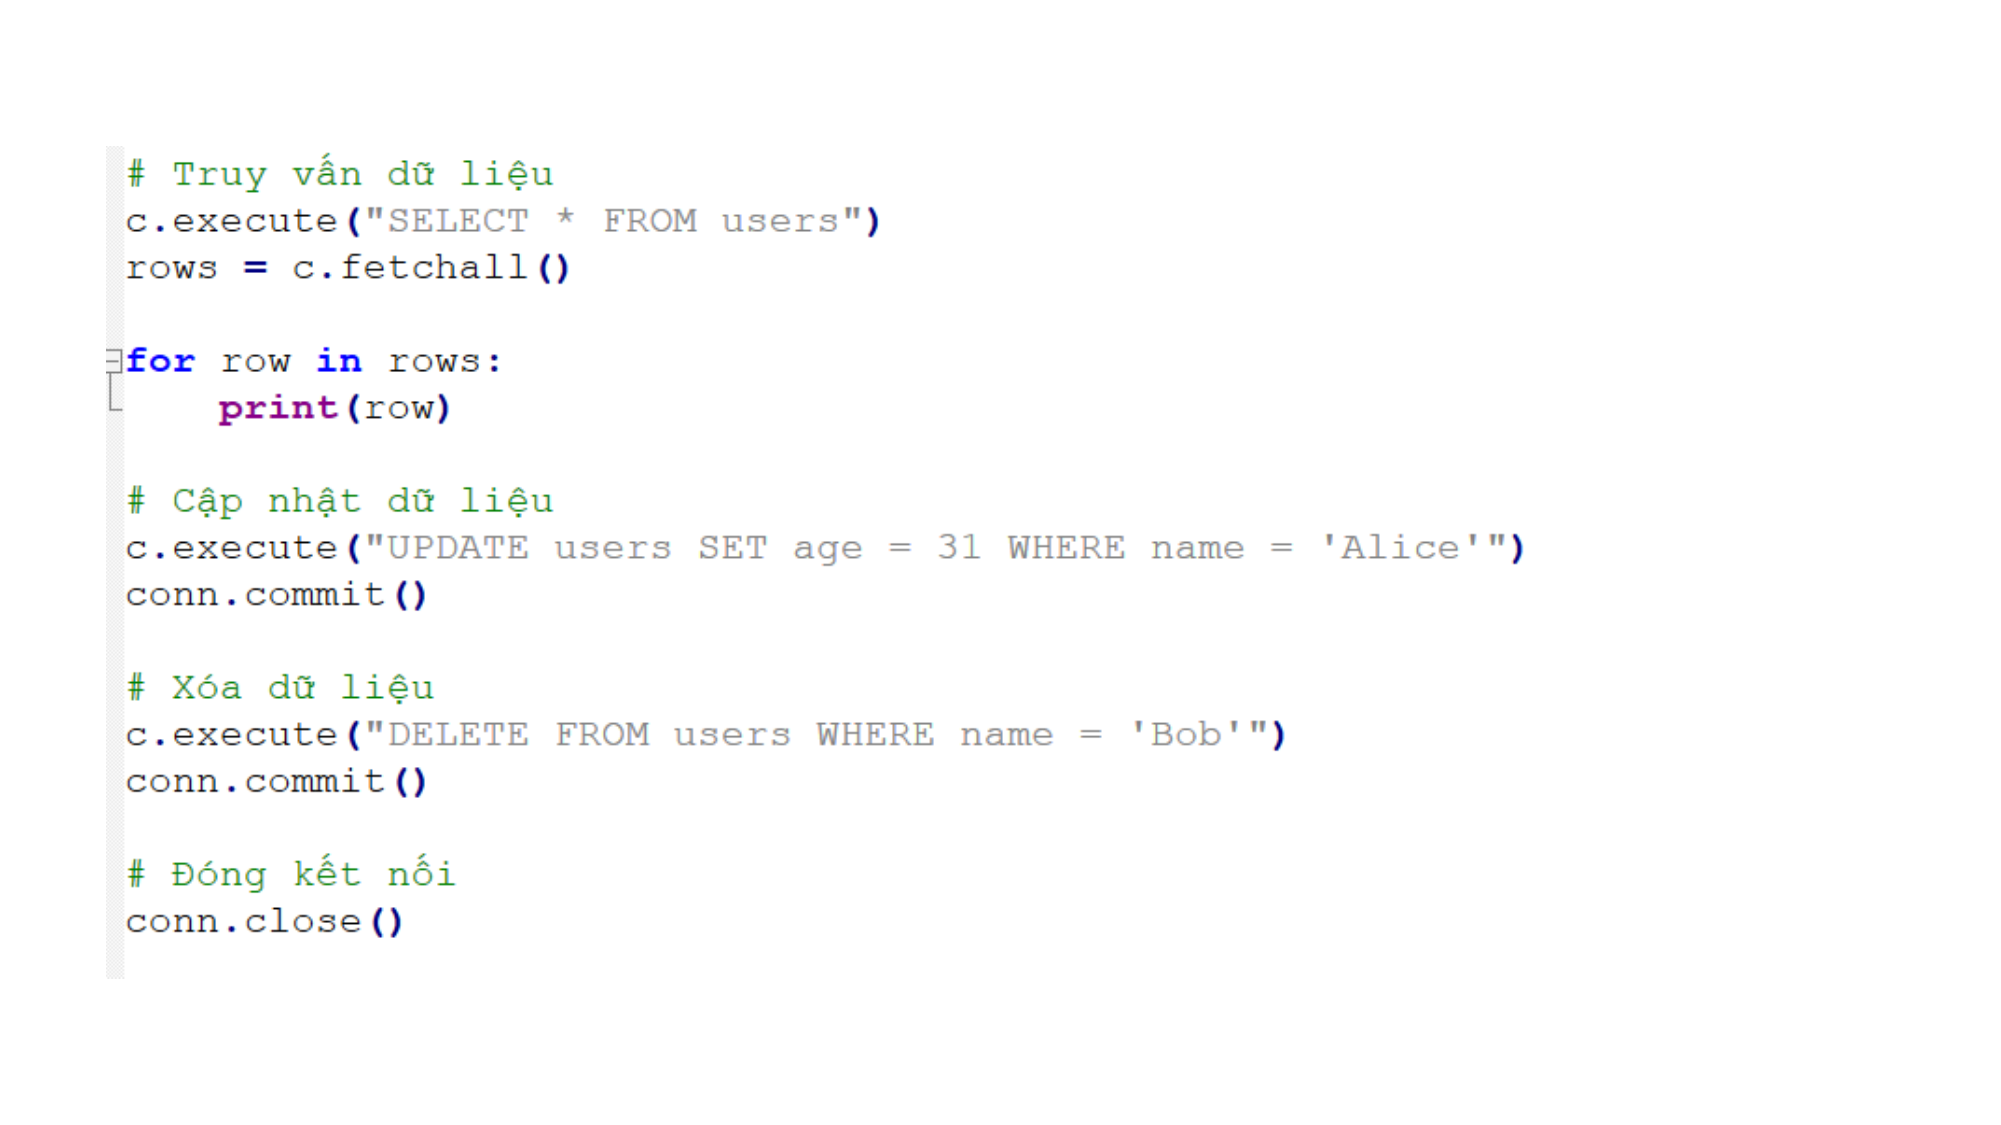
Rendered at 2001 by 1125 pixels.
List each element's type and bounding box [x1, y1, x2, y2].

picture [105, 146, 1665, 979]
